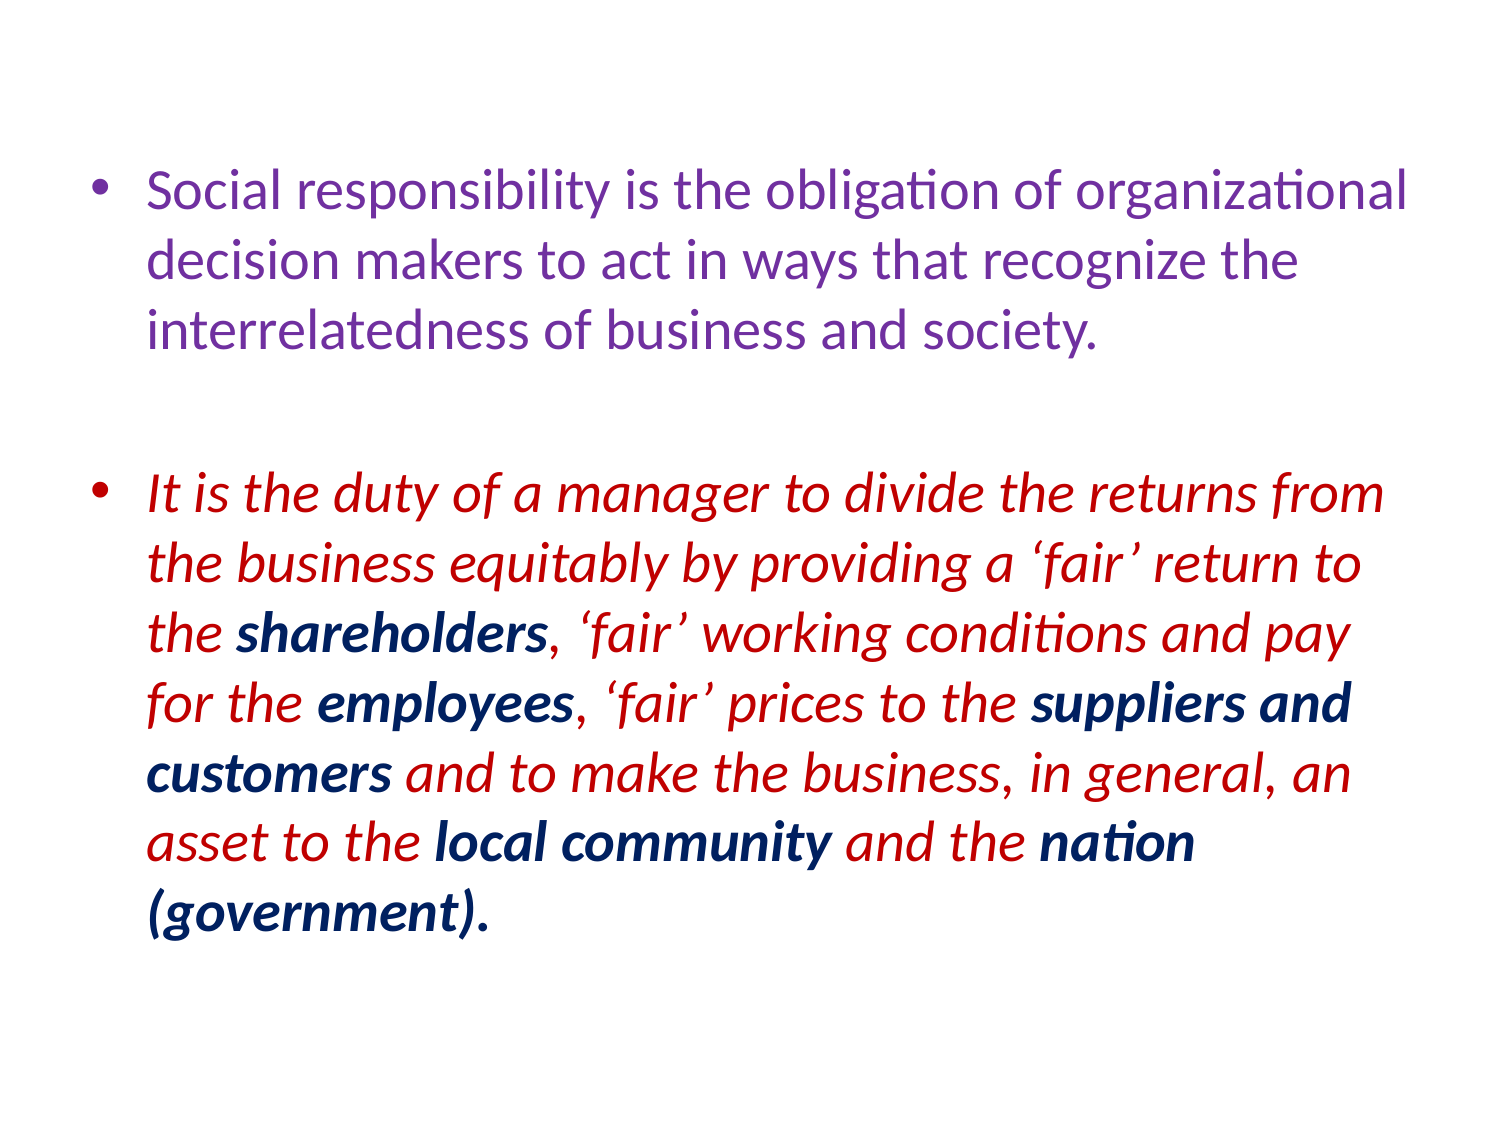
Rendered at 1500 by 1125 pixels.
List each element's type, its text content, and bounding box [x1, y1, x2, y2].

list Social responsibility is the obligation of organizational decision makers to act in ways that recognize the interrelatedness of business and society. It is the duty of a manager to divide the returns from the business equitably by providing a ‘fair’ return to the shareholders, ‘fair’ working conditions and pay for the employees, ‘fair’ prices to the suppliers and customers and to make the business, in general, an asset to the local community and the nation (government). [75, 62, 1425, 1075]
